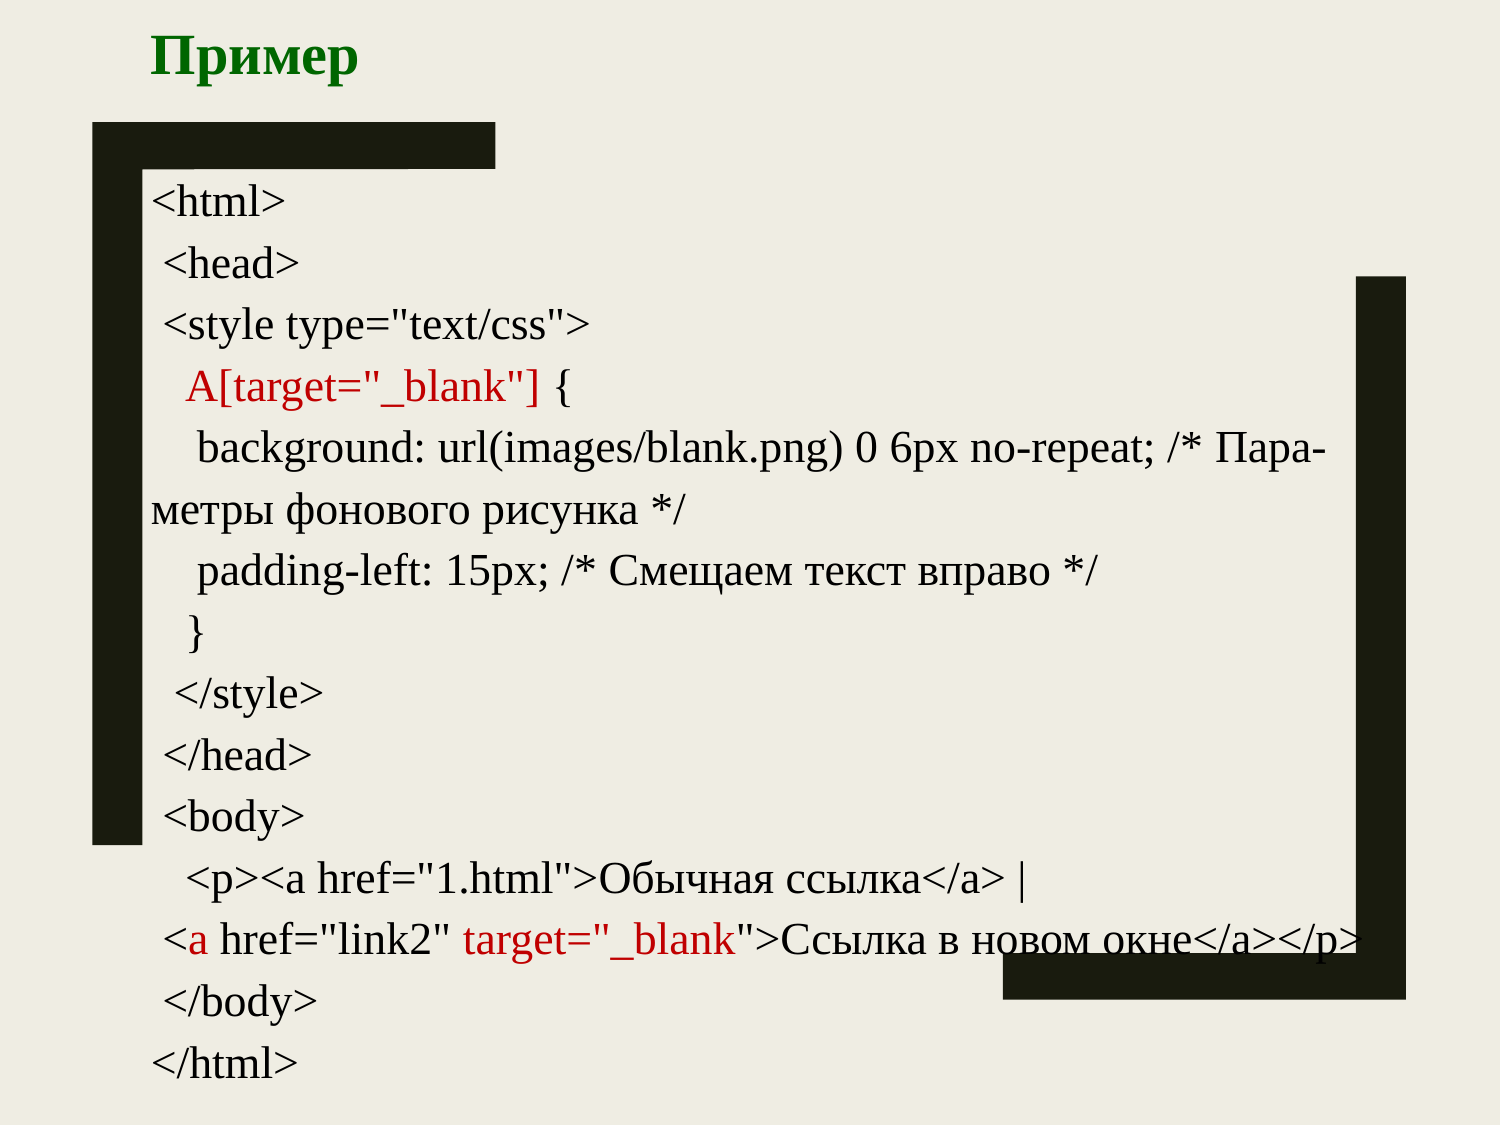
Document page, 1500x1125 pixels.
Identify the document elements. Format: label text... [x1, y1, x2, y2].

subtitle Пример <html> <head> <style type="text/css"> A[target="_blank"] { background: url(images/blank.png) 0 6px no-repeat; /* Пара- метры фонового рисунка */ padding-left: 15px; /* Смещаем текст вправо */ } </style> </head> <body> <p><a href="1.html">Обычная ссылка</a> | <a href="link2" target="_blank">Ссылка в новом окне</a></p> </body> </html> [135, 0, 1500, 1095]
